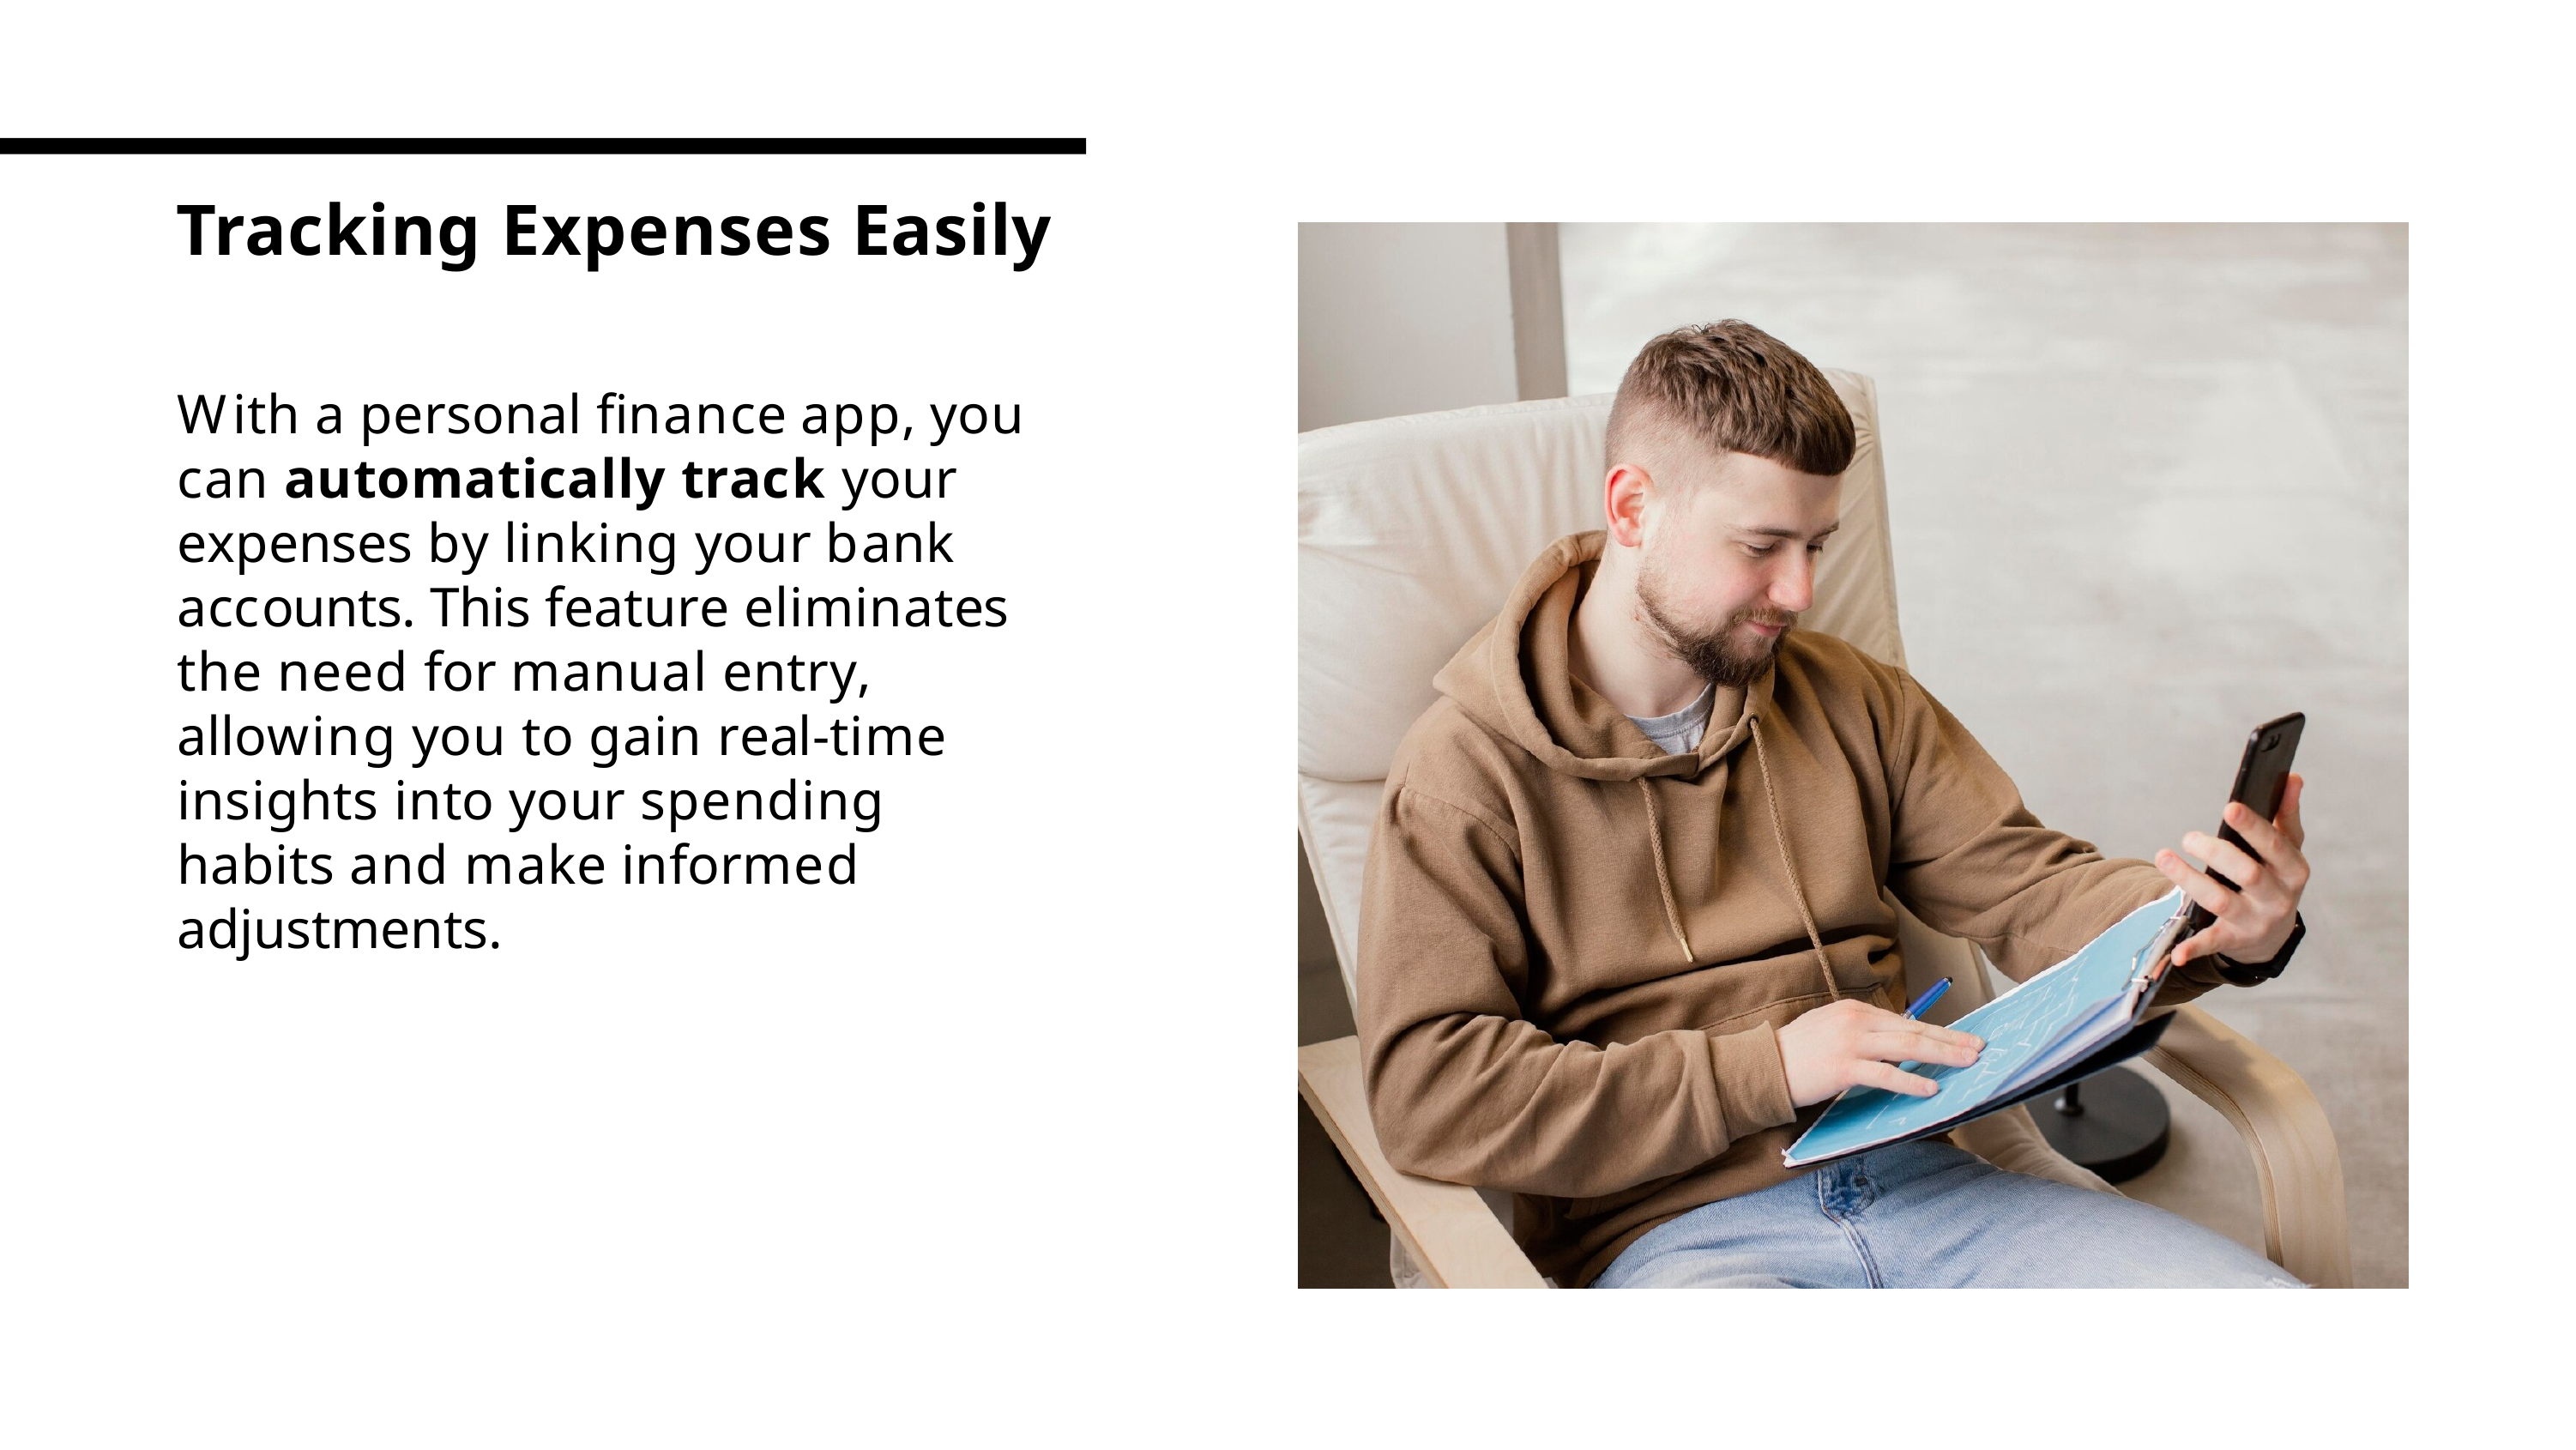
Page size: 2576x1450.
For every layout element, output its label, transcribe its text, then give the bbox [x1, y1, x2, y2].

picture [1298, 221, 2409, 1289]
title Tracking Expenses Easily [174, 183, 1074, 427]
text_box [0, 137, 1087, 154]
text_box With a personal ﬁnance app, you can automatically track your expenses by linking your bank accounts. This feature eliminates the need for manual entry, allowing you to gain real-time insights into your spending habits and make informed adjustments. [175, 427, 1057, 959]
